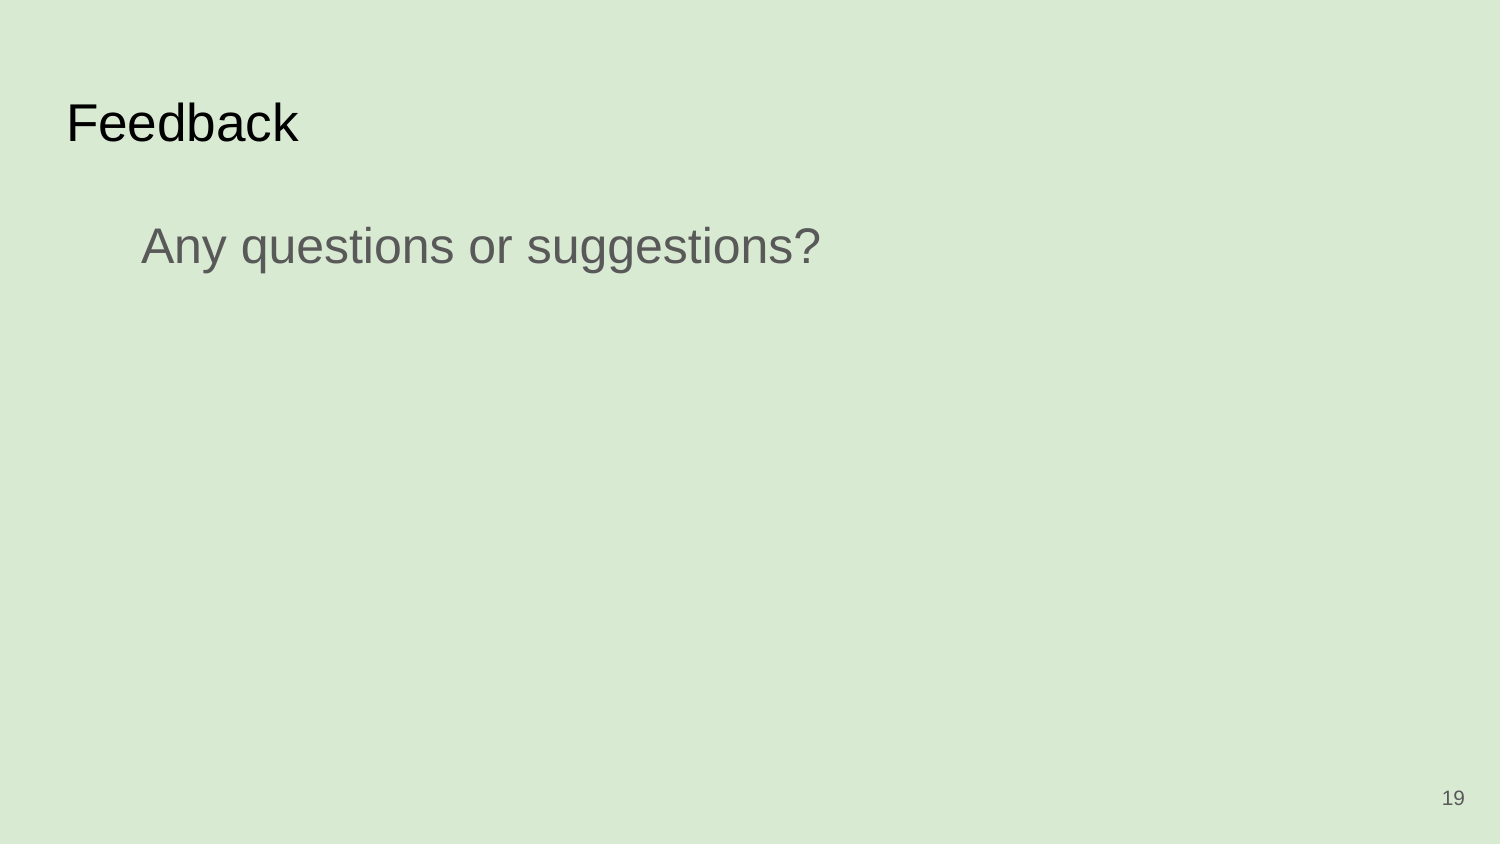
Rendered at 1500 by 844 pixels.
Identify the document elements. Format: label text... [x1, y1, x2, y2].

slide_number ‹#› [1389, 764, 1480, 830]
title Feedback [51, 72, 1449, 167]
list Any questions or suggestions? [51, 189, 1449, 750]
